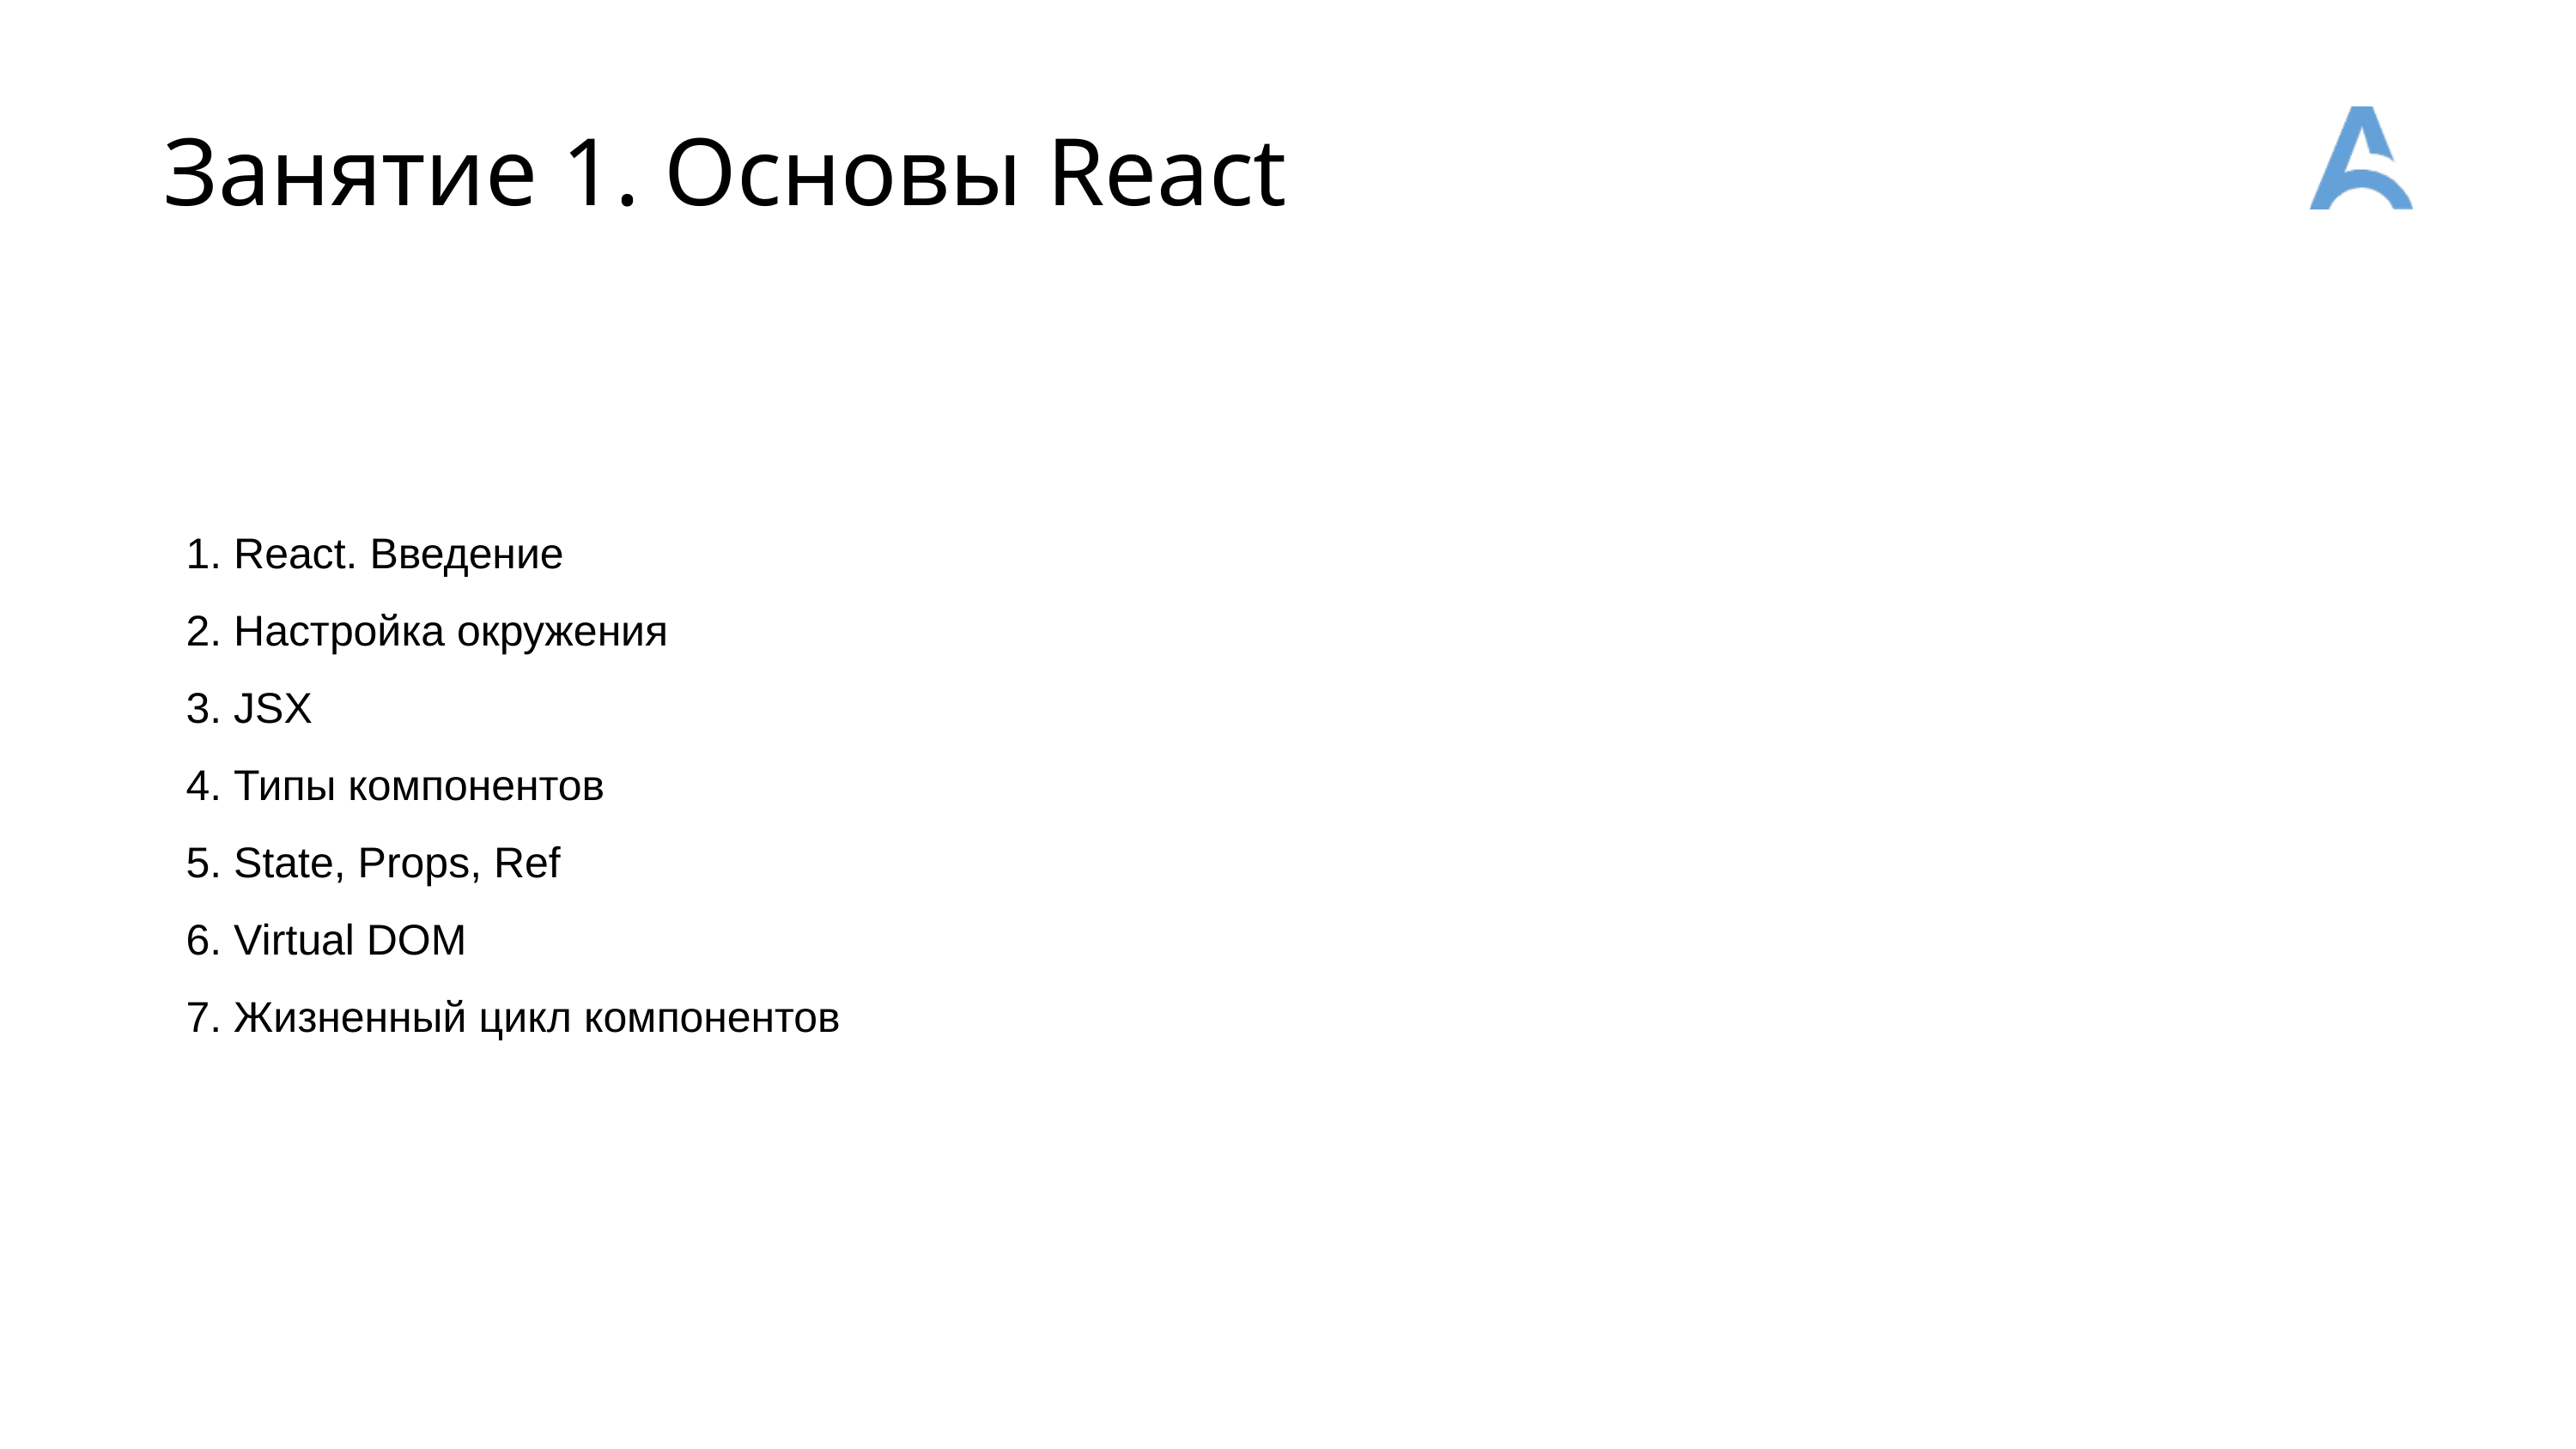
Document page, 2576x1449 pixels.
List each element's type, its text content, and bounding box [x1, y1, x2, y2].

picture [2310, 106, 2413, 209]
text_box Занятие 1. Основы React [163, 94, 2136, 225]
text_box 1. React. Введение 2. Настройка окружения 3. JSX 4. Типы компонентов 5. State, Props, Ref 6. Virtual DOM 7. Жизненный цикл компонентов [185, 499, 1345, 1273]
